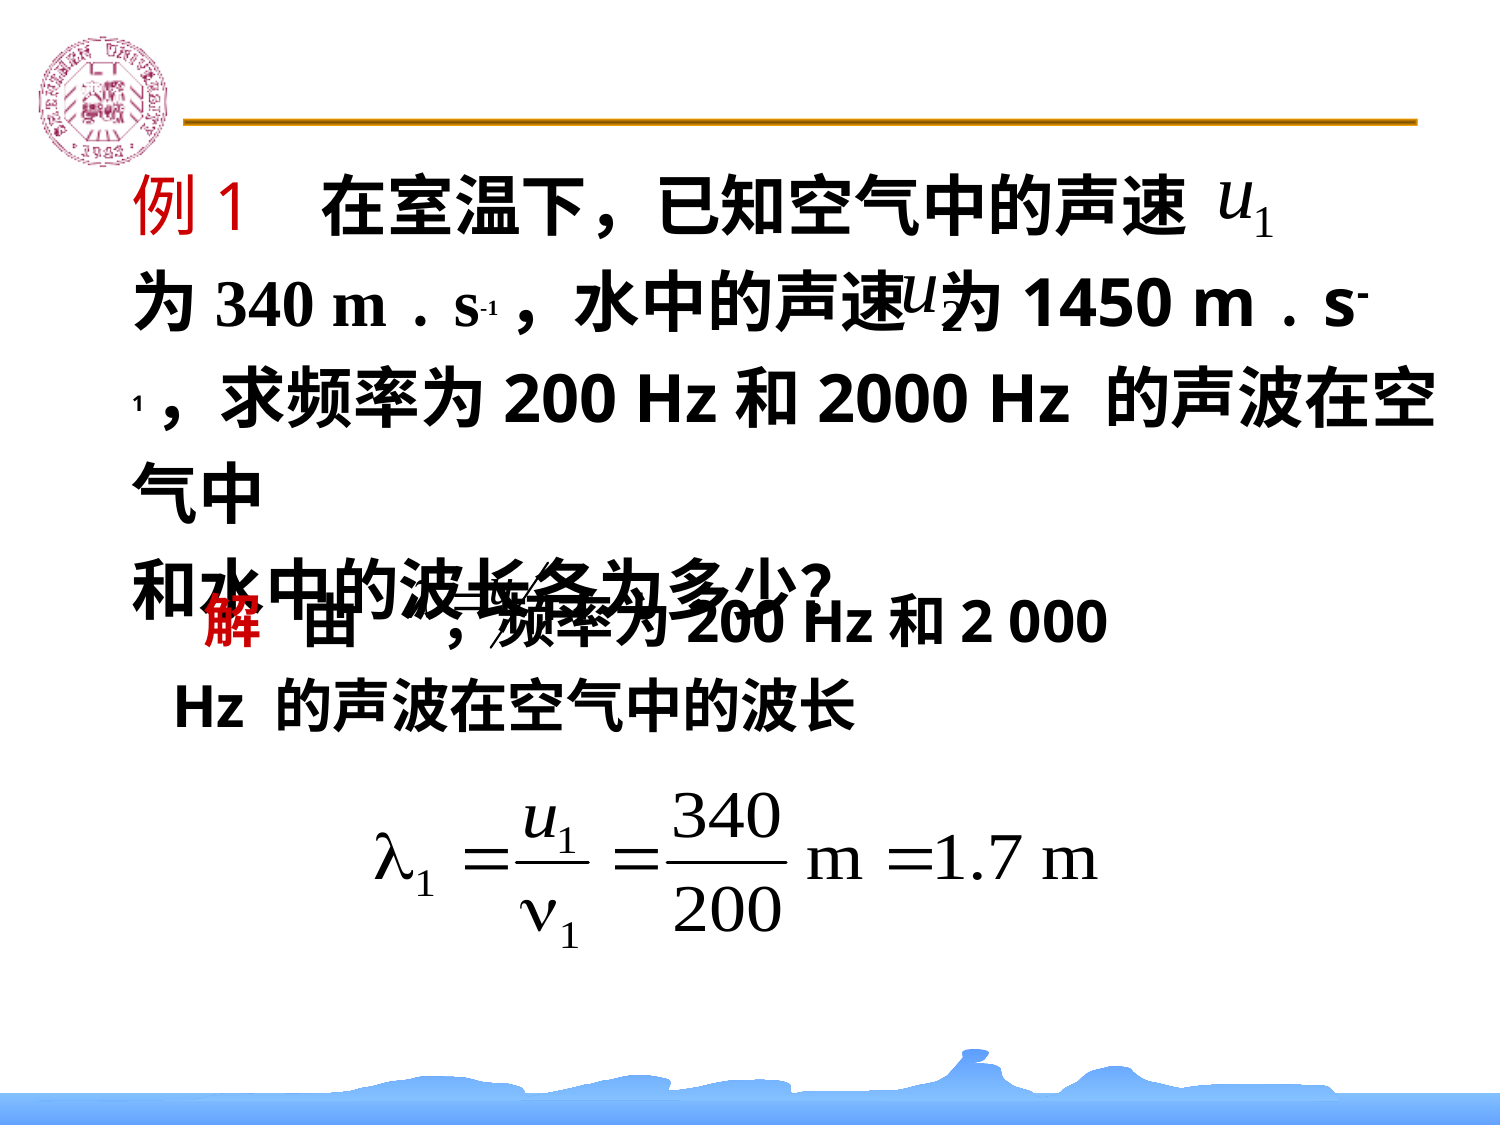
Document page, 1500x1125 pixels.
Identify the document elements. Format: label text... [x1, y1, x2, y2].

text_box 例1 在室温下，已知空气中的声速 为340 m﹒s-1，水中的声速 为1450 m﹒s-1，求频率为200 Hz和2000 Hz 的声波在空气中 和水中的波长各为多少？ [117, 140, 1469, 635]
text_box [157, 550, 1231, 834]
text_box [363, 773, 1112, 964]
picture [23, 23, 188, 176]
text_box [890, 234, 976, 345]
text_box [1206, 140, 1286, 252]
